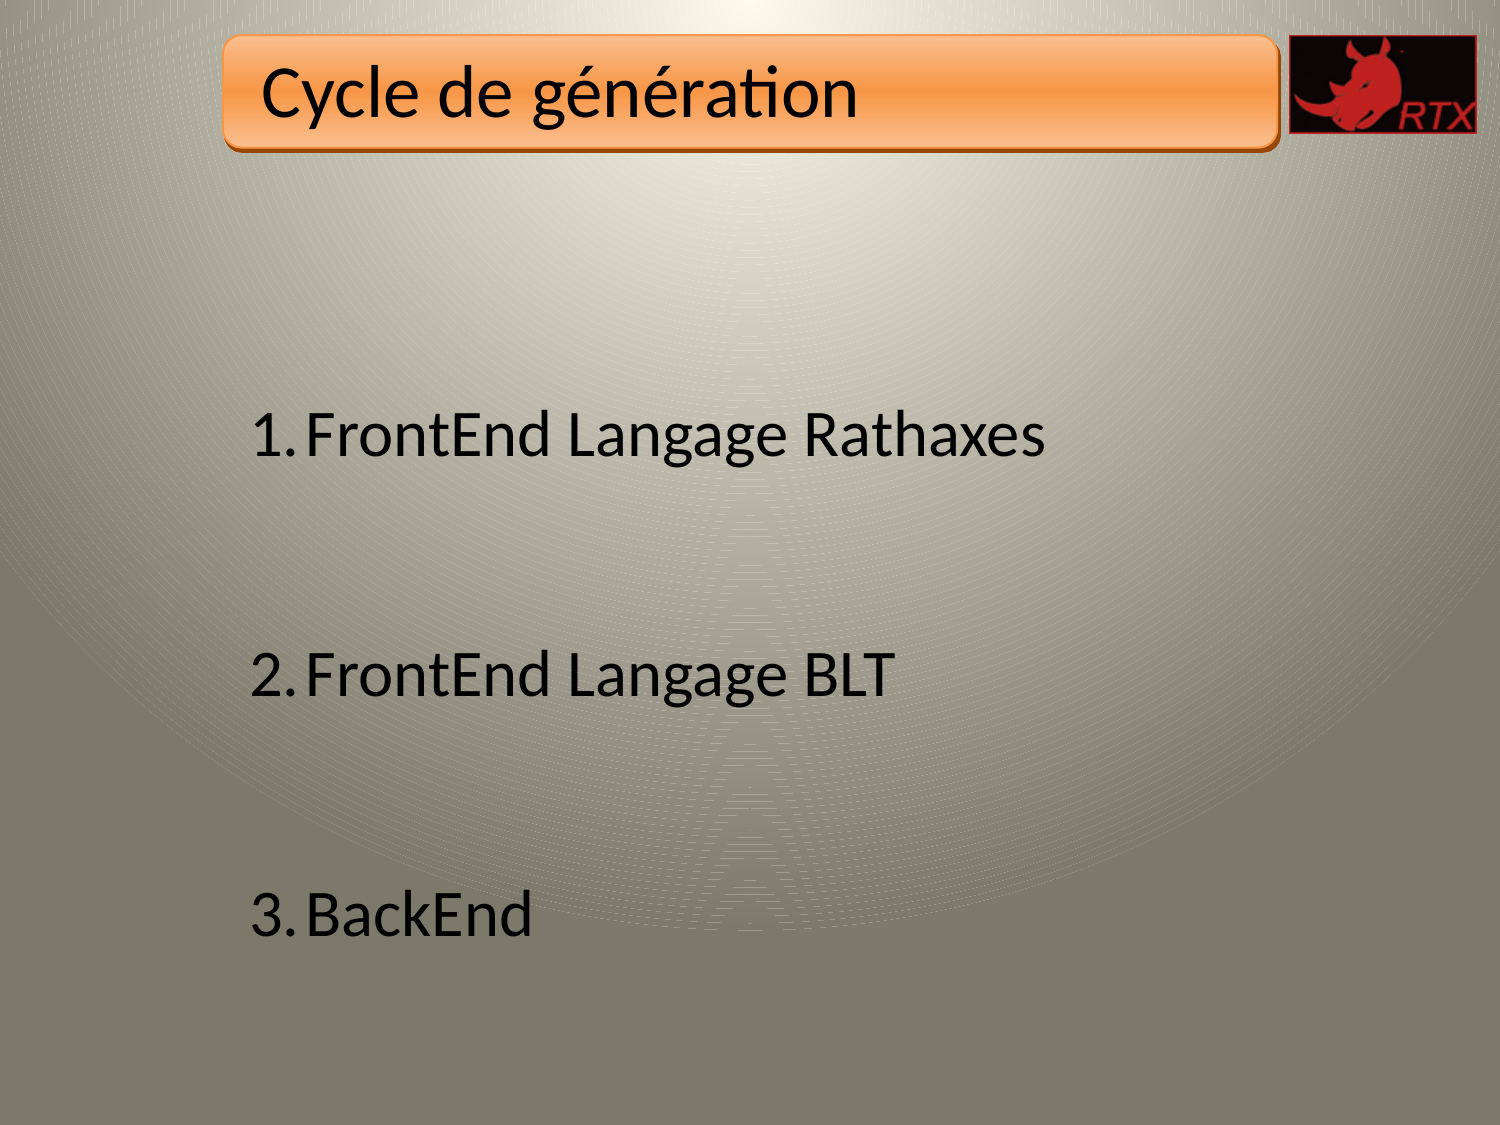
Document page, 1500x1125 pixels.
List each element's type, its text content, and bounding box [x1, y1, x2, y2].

text_box FrontEnd Langage Rathaxes FrontEnd Langage BLT BackEnd [234, 222, 1243, 957]
picture [1288, 34, 1477, 134]
text_box Cycle de génération [246, 35, 1290, 148]
text_box [222, 35, 246, 148]
